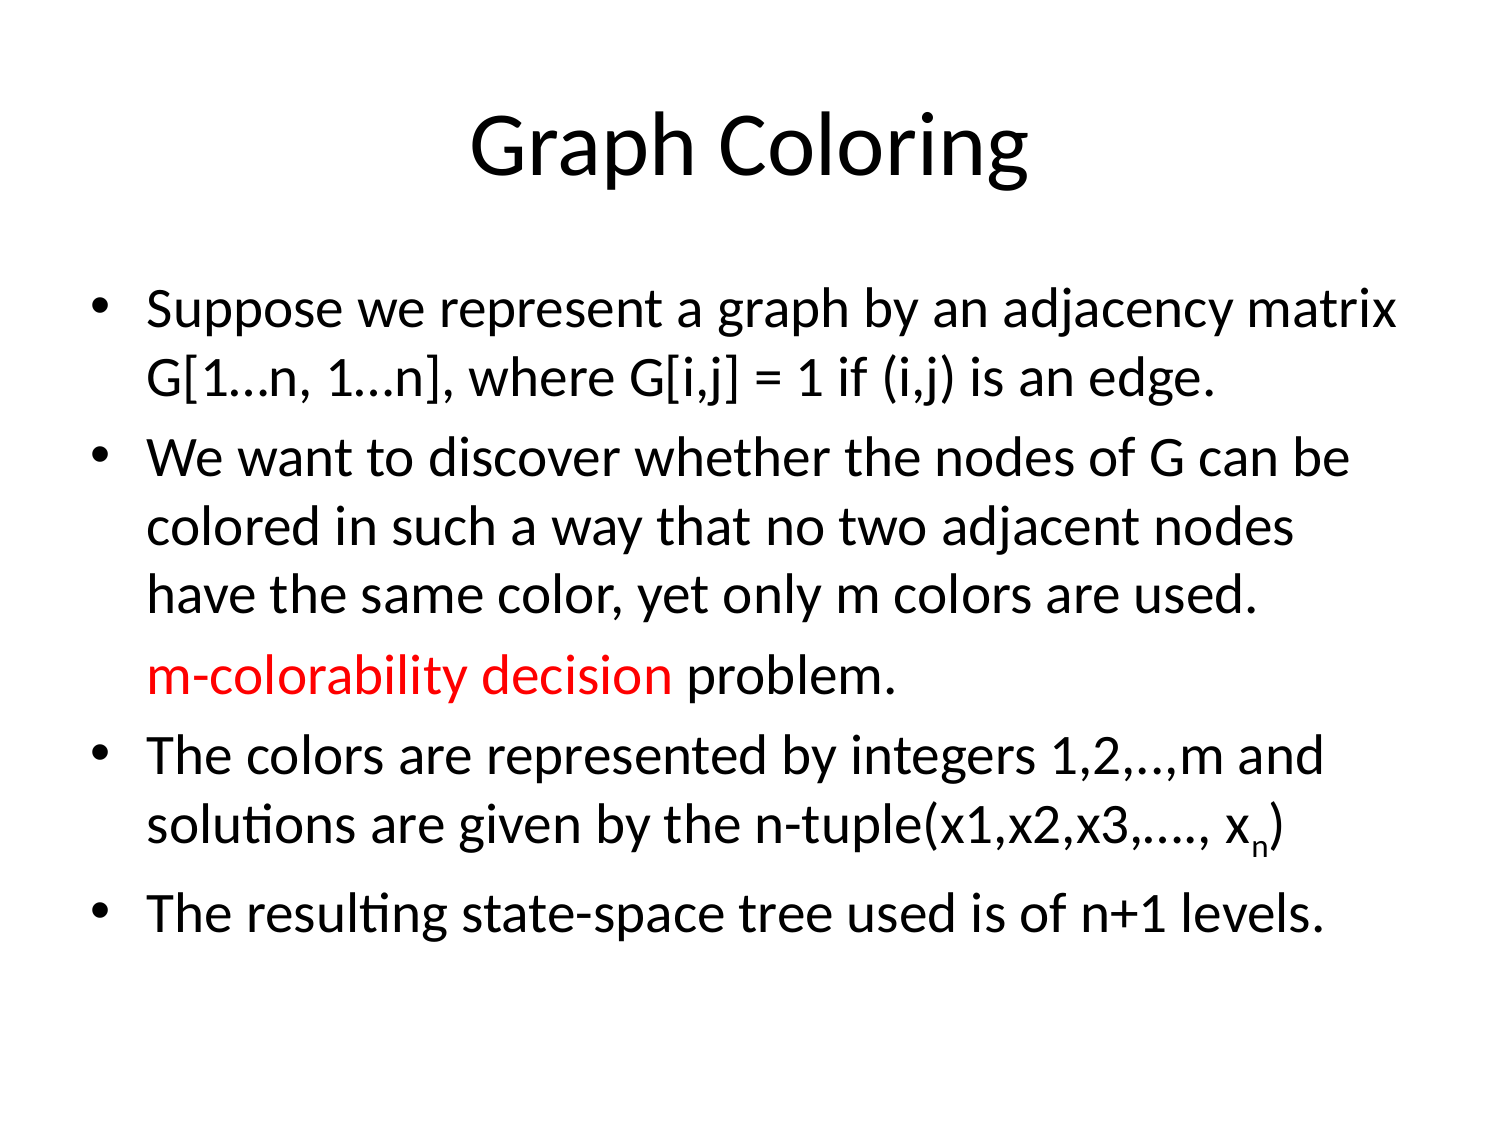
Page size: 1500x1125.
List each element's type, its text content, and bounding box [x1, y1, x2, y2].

list Suppose we represent a graph by an adjacency matrix G[1…n, 1…n], where G[i,j] = 1 if (i,j) is an edge. We want to discover whether the nodes of G can be colored in such a way that no two adjacent nodes have the same color, yet only m colors are used. m-colorability decision problem. The colors are represented by integers 1,2,..,m and solutions are given by the n-tuple(x1,x2,x3,…., xn) The resulting state-space tree used is of n+1 levels. [75, 262, 1425, 1005]
title Graph Coloring [75, 45, 1425, 233]
